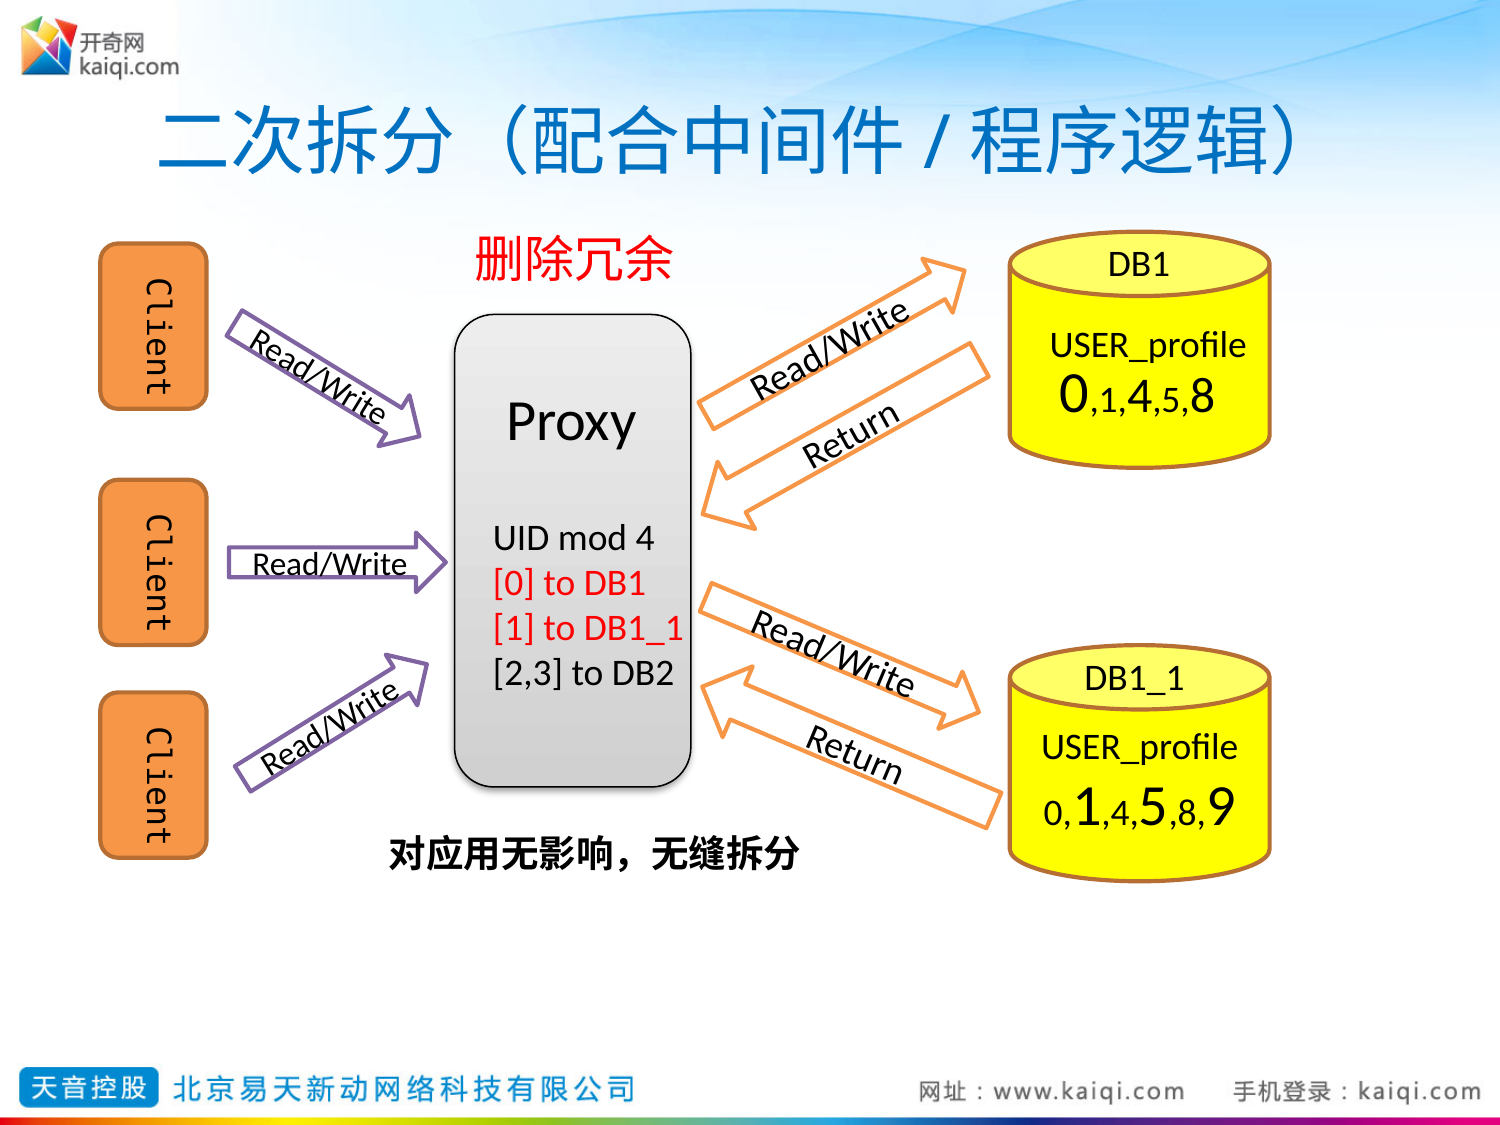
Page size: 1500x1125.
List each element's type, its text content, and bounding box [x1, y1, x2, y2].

picture [0, 0, 1500, 1125]
text_box 0,1,4,5,8 [1045, 346, 1258, 432]
text_box Read/Write [705, 581, 981, 731]
text_box 删除冗余 [459, 219, 690, 295]
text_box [100, 243, 207, 410]
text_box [100, 479, 207, 646]
text_box DB1_1 [1069, 645, 1200, 705]
text_box Return [705, 664, 1004, 831]
text_box 对应用无影响，无缝拆分 [374, 822, 817, 882]
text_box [218, 349, 447, 752]
text_box [1007, 231, 1272, 470]
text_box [100, 692, 207, 858]
text_box Return [705, 341, 991, 532]
title 二次拆分（配合中间件/程序逻辑） [74, 44, 1426, 233]
text_box DB1 [1093, 231, 1186, 292]
text_box Read/Write [705, 256, 967, 432]
text_box USER_profile 0,1,4,5,8,9 [1007, 646, 1272, 884]
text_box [454, 314, 701, 788]
text_box USER_profile [1034, 312, 1263, 373]
